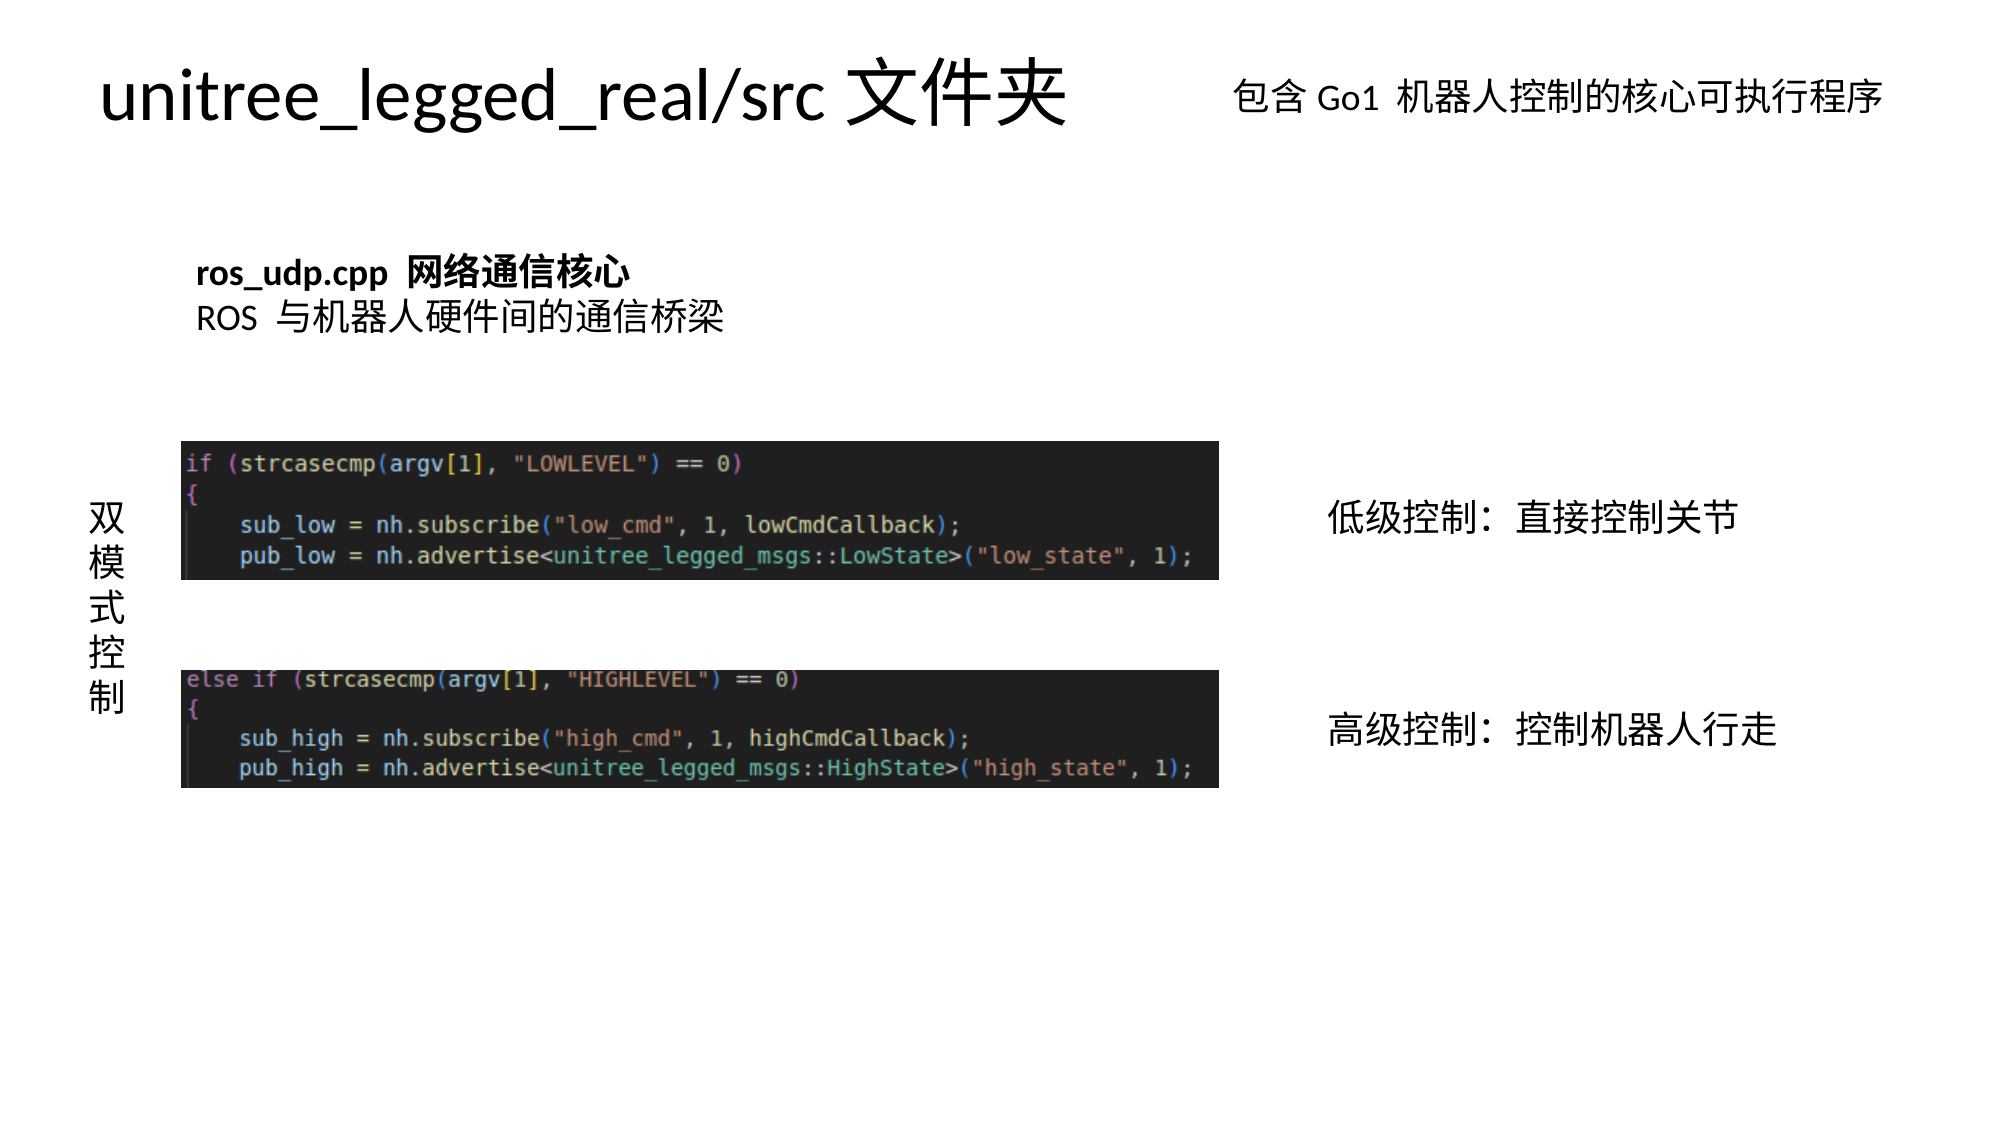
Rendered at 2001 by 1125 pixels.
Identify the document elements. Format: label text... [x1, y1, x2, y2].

text_box 高级控制：控制机器人行走 [1312, 698, 1892, 759]
text_box 低级控制：直接控制关节 [1312, 486, 1797, 546]
text_box 双模式控制 [74, 486, 132, 726]
title unitree_legged_real/src文件夹 [84, 0, 1810, 205]
text_box ros_udp.cpp 网络通信核心 ROS 与机器人硬件间的通信桥梁 [181, 240, 1094, 346]
picture [180, 440, 1219, 581]
text_box 包含Go1 机器人控制的核心可执行程序 [1218, 65, 1909, 126]
picture [180, 669, 1219, 789]
